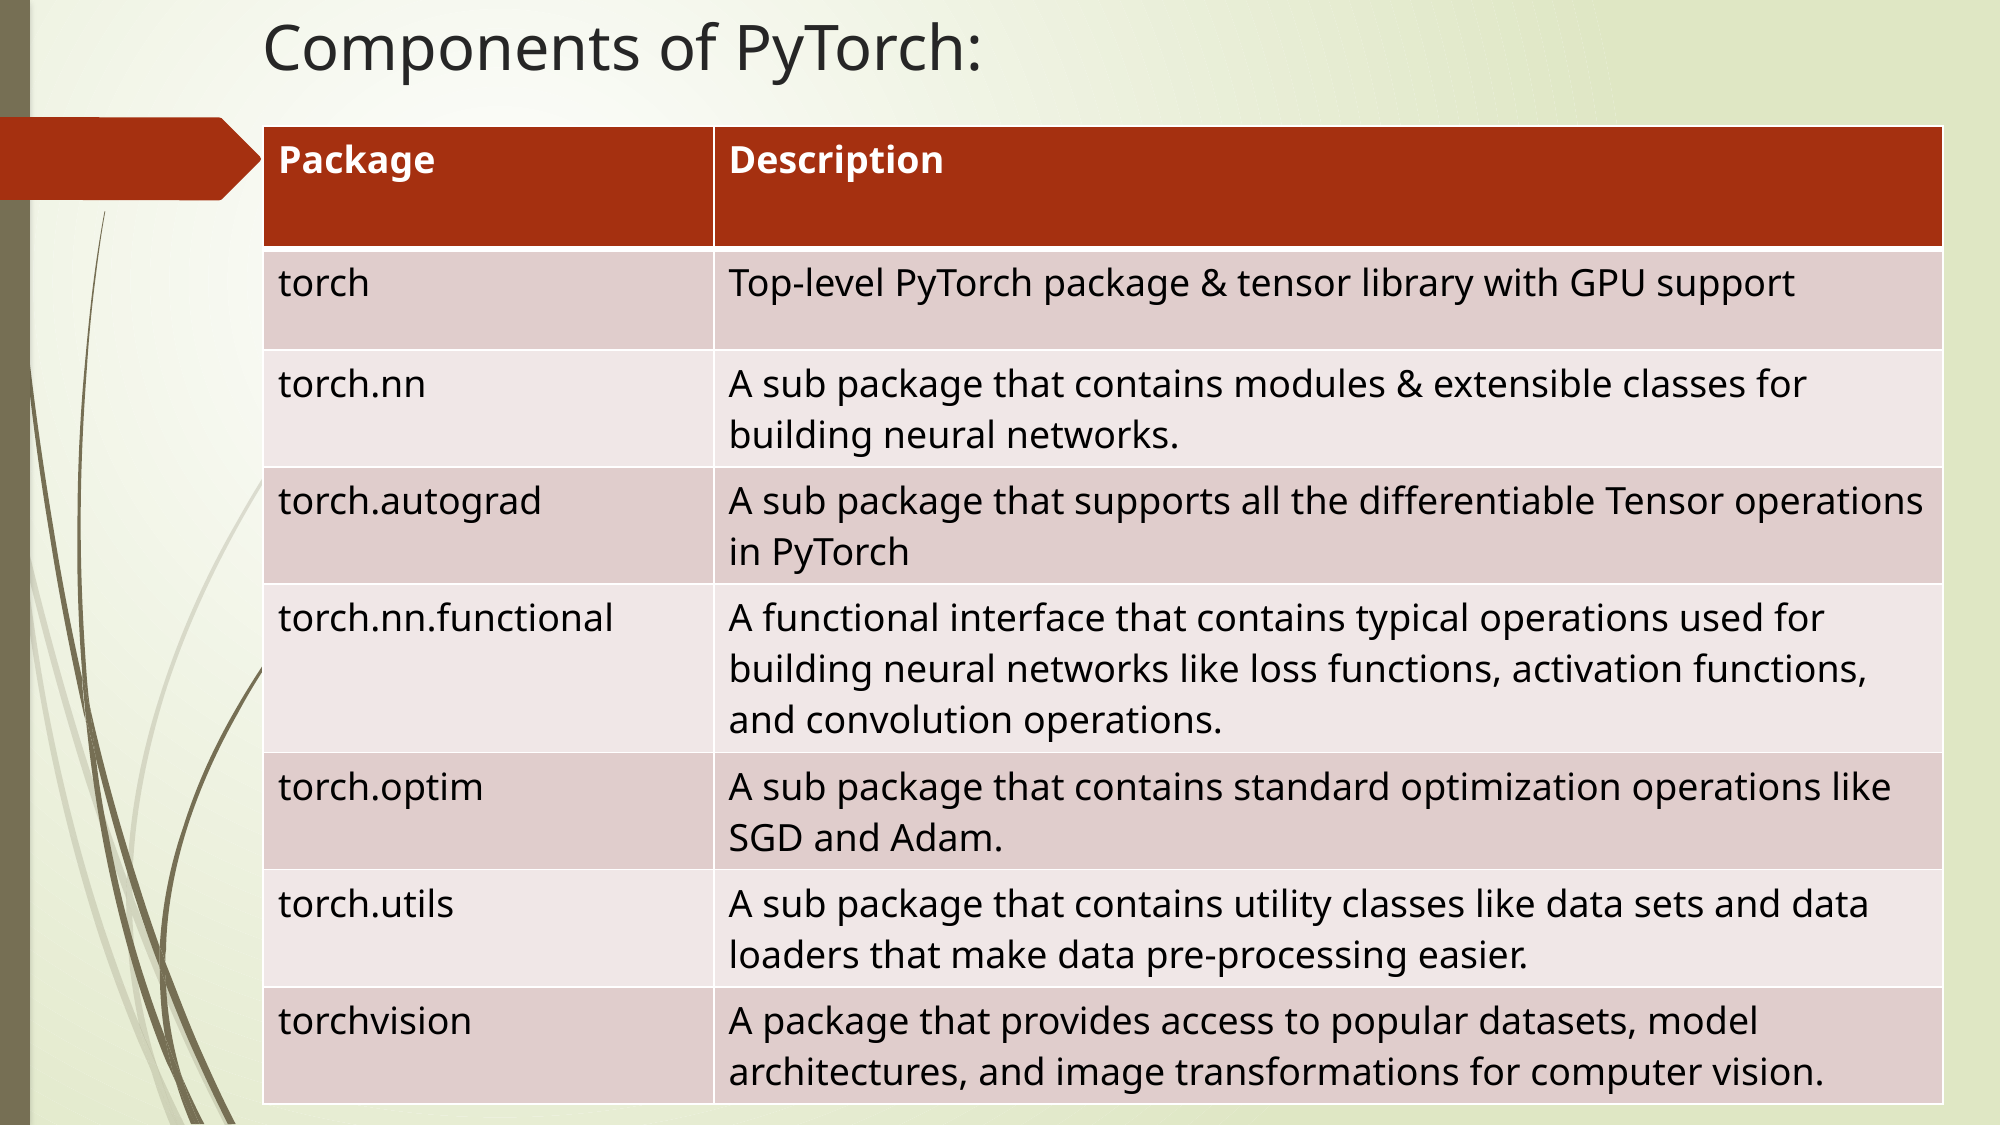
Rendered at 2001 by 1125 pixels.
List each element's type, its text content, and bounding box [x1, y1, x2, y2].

table_header Description [715, 127, 1942, 246]
table_cell torch [264, 252, 713, 349]
table_cell torch.autograd [264, 468, 713, 583]
table_cell A sub package that contains modules & extensible classes for building neural networks. [715, 351, 1942, 466]
table_cell torch.nn.functional [264, 585, 713, 752]
table_header Package [264, 127, 713, 246]
table_cell torch.nn [264, 351, 713, 466]
table_cell A sub package that supports all the differentiable Tensor operations in PyTorch [715, 468, 1942, 583]
title Components of PyTorch: [247, 0, 1709, 92]
table_cell torch.optim [264, 753, 713, 869]
table_cell A functional interface that contains typical operations used for building neural networks like loss functions, activation functions, and convolution operations. [715, 585, 1942, 752]
table_cell A package that provides access to popular datasets, model architectures, and image transformations for computer vision. [715, 988, 1942, 1103]
table_cell torch.utils [264, 870, 713, 986]
table_cell A sub package that contains standard optimization operations like SGD and Adam. [715, 753, 1942, 869]
table_cell Top-level PyTorch package & tensor library with GPU support [715, 252, 1942, 349]
table_cell torchvision [264, 988, 713, 1103]
table_cell A sub package that contains utility classes like data sets and data loaders that make data pre-processing easier. [715, 870, 1942, 986]
